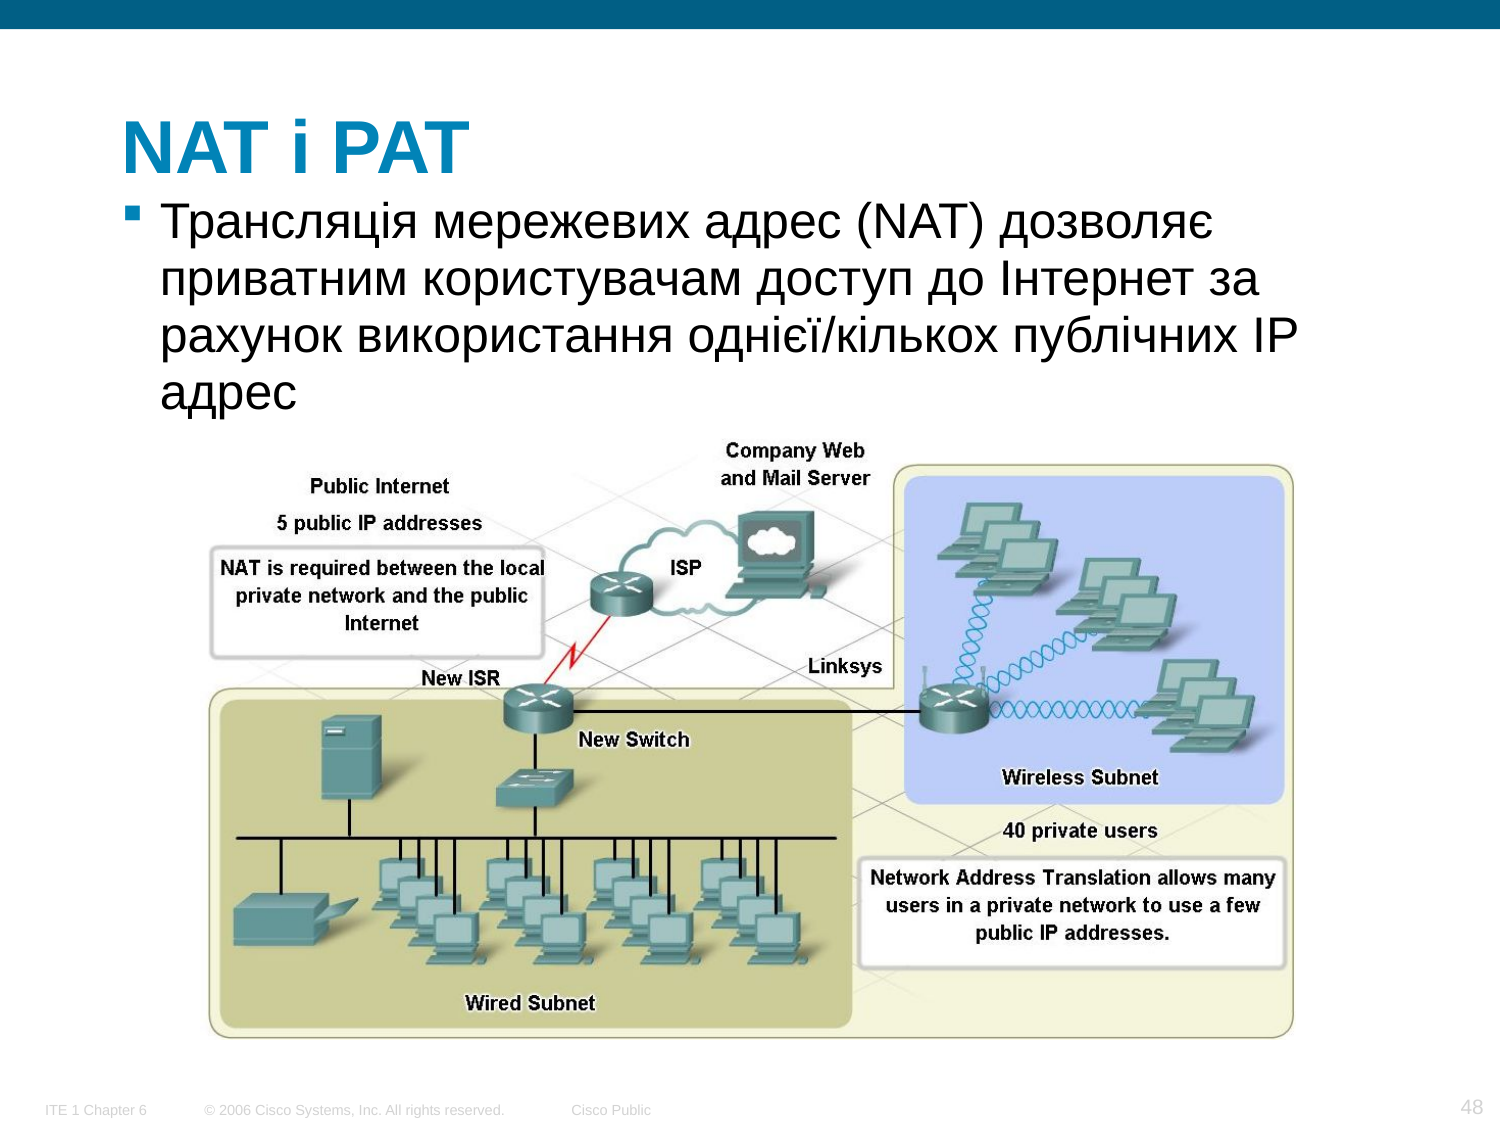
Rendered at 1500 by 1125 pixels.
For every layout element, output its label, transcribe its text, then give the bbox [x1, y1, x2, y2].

title NAT і PAT [107, 58, 1444, 197]
picture [200, 430, 1297, 1040]
list Трансляція мережевих адрес (NAT) дозволяє приватним користувачам доступ до Інтернет за рахунок використання однієї/кількох публічних IP адрес [107, 186, 1411, 1019]
